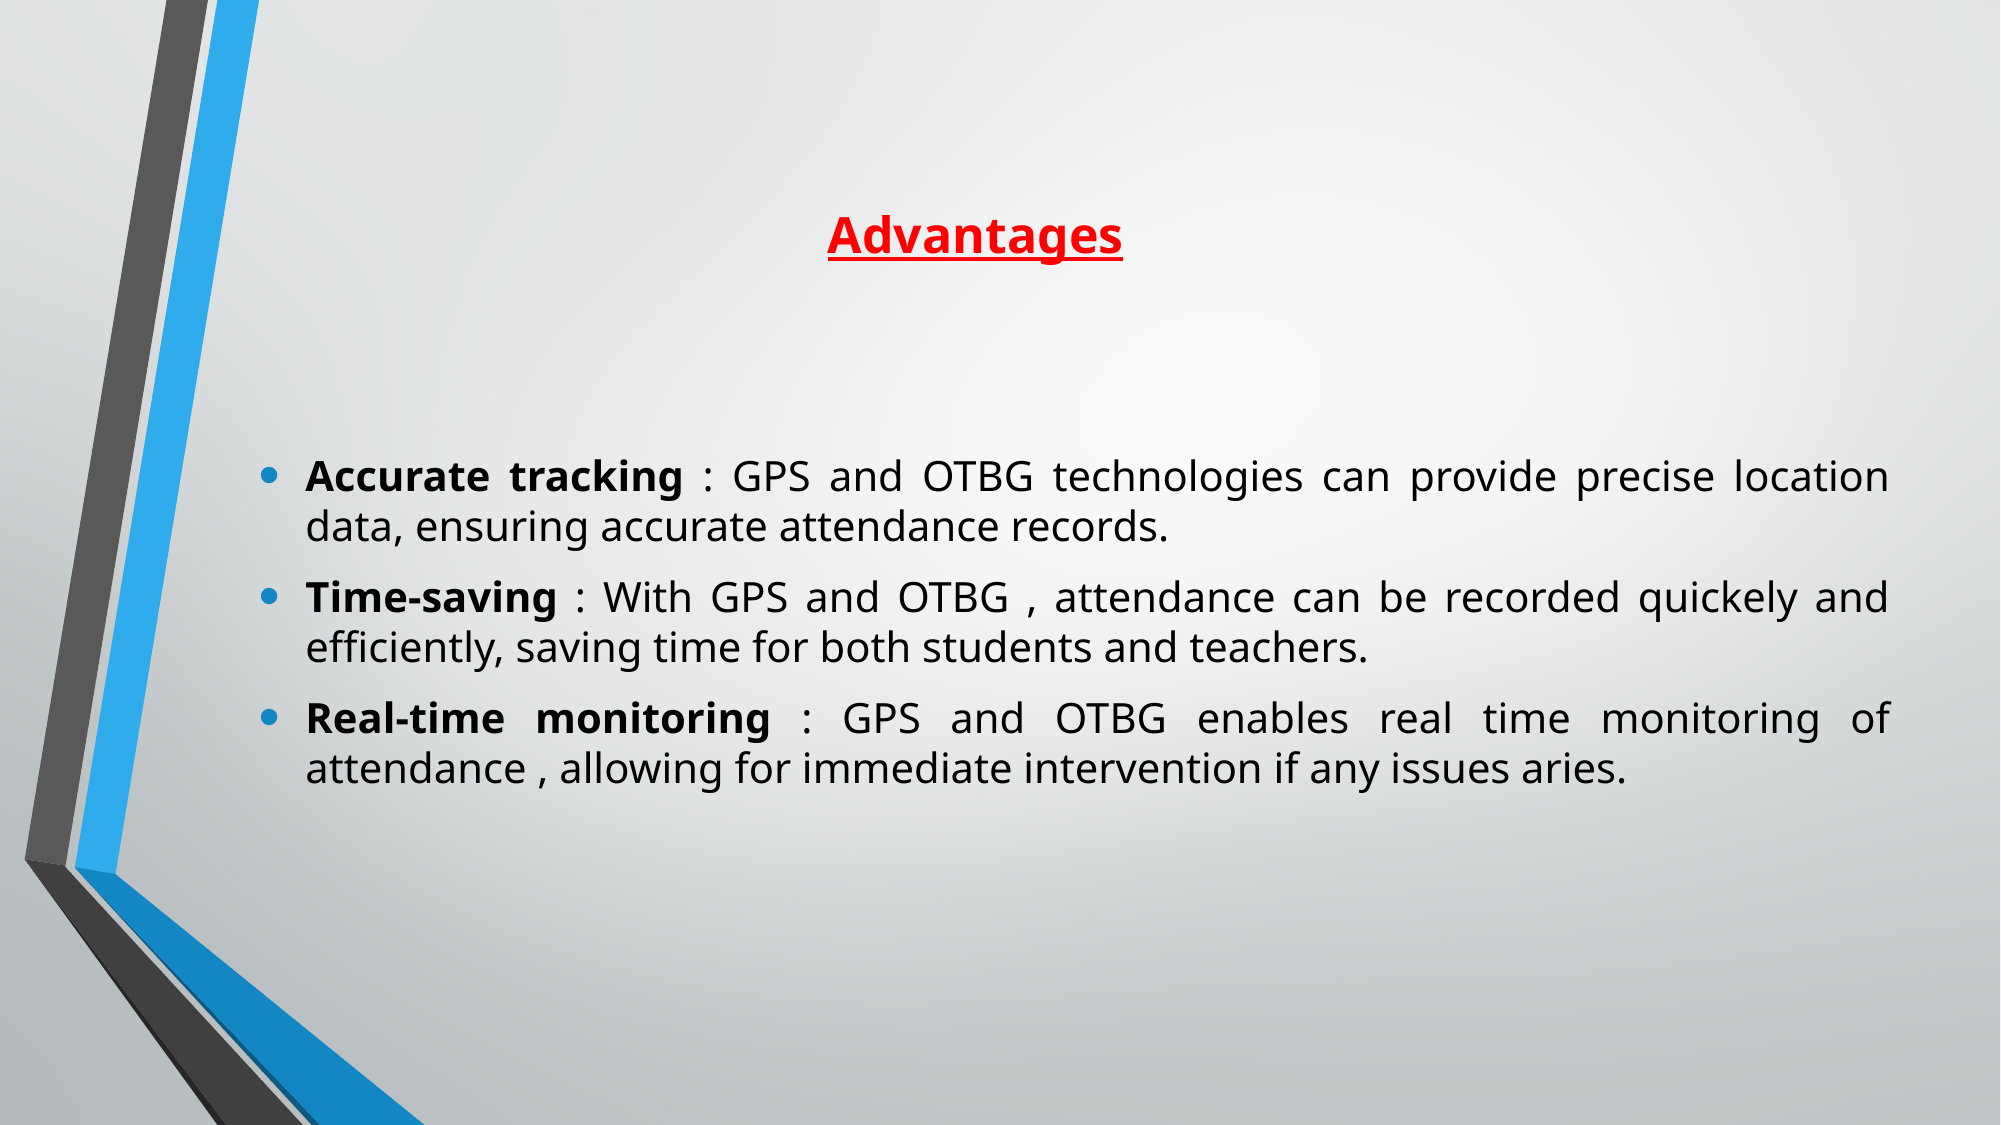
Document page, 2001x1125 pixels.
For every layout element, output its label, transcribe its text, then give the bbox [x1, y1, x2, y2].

title Advantages [144, 113, 1807, 353]
list Accurate tracking : GPS and OTBG technologies can provide precise location data, ensuring accurate attendance records. Time-saving : With GPS and OTBG , attendance can be recorded quickely and efficiently, saving time for both students and teachers. Real-time monitoring : GPS and OTBG enables real time monitoring of attendance , allowing for immediate intervention if any issues aries. [243, 414, 1906, 828]
